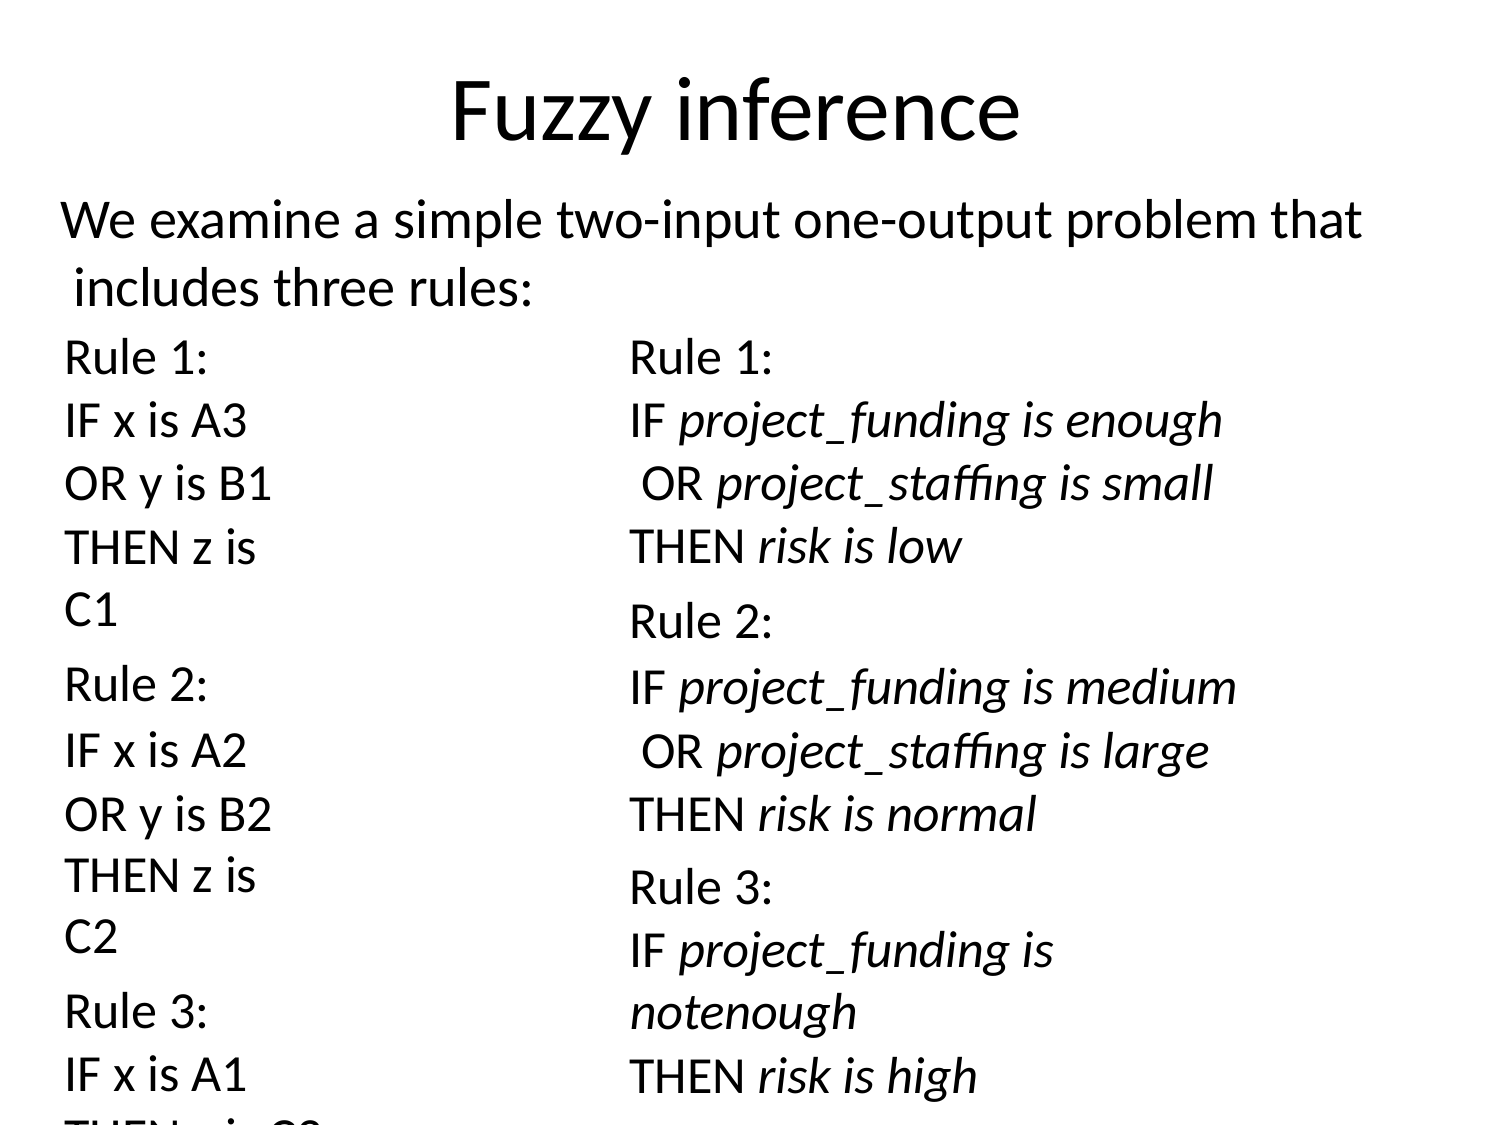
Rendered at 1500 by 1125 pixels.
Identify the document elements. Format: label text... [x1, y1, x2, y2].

text_box Rule 1: IF x is A3 OR y is B1 THEN z is C1 Rule 2: IF x is A2 OR y is B2 THEN z is C2 Rule 3: IF x is A1 THEN z is C3 [62, 320, 326, 1125]
text_box Rule 1: IF project_funding is enough OR project_staffing is small THEN risk is low Rule 2: IF project_funding is medium OR project_staffing is large THEN risk is normal Rule 3: IF project_funding is notenough THEN risk is high [627, 320, 1301, 1104]
title Fuzzy inference [448, 46, 1031, 180]
text_box We examine a simple two-input one-output problem that includes three rules: [58, 180, 1376, 318]
